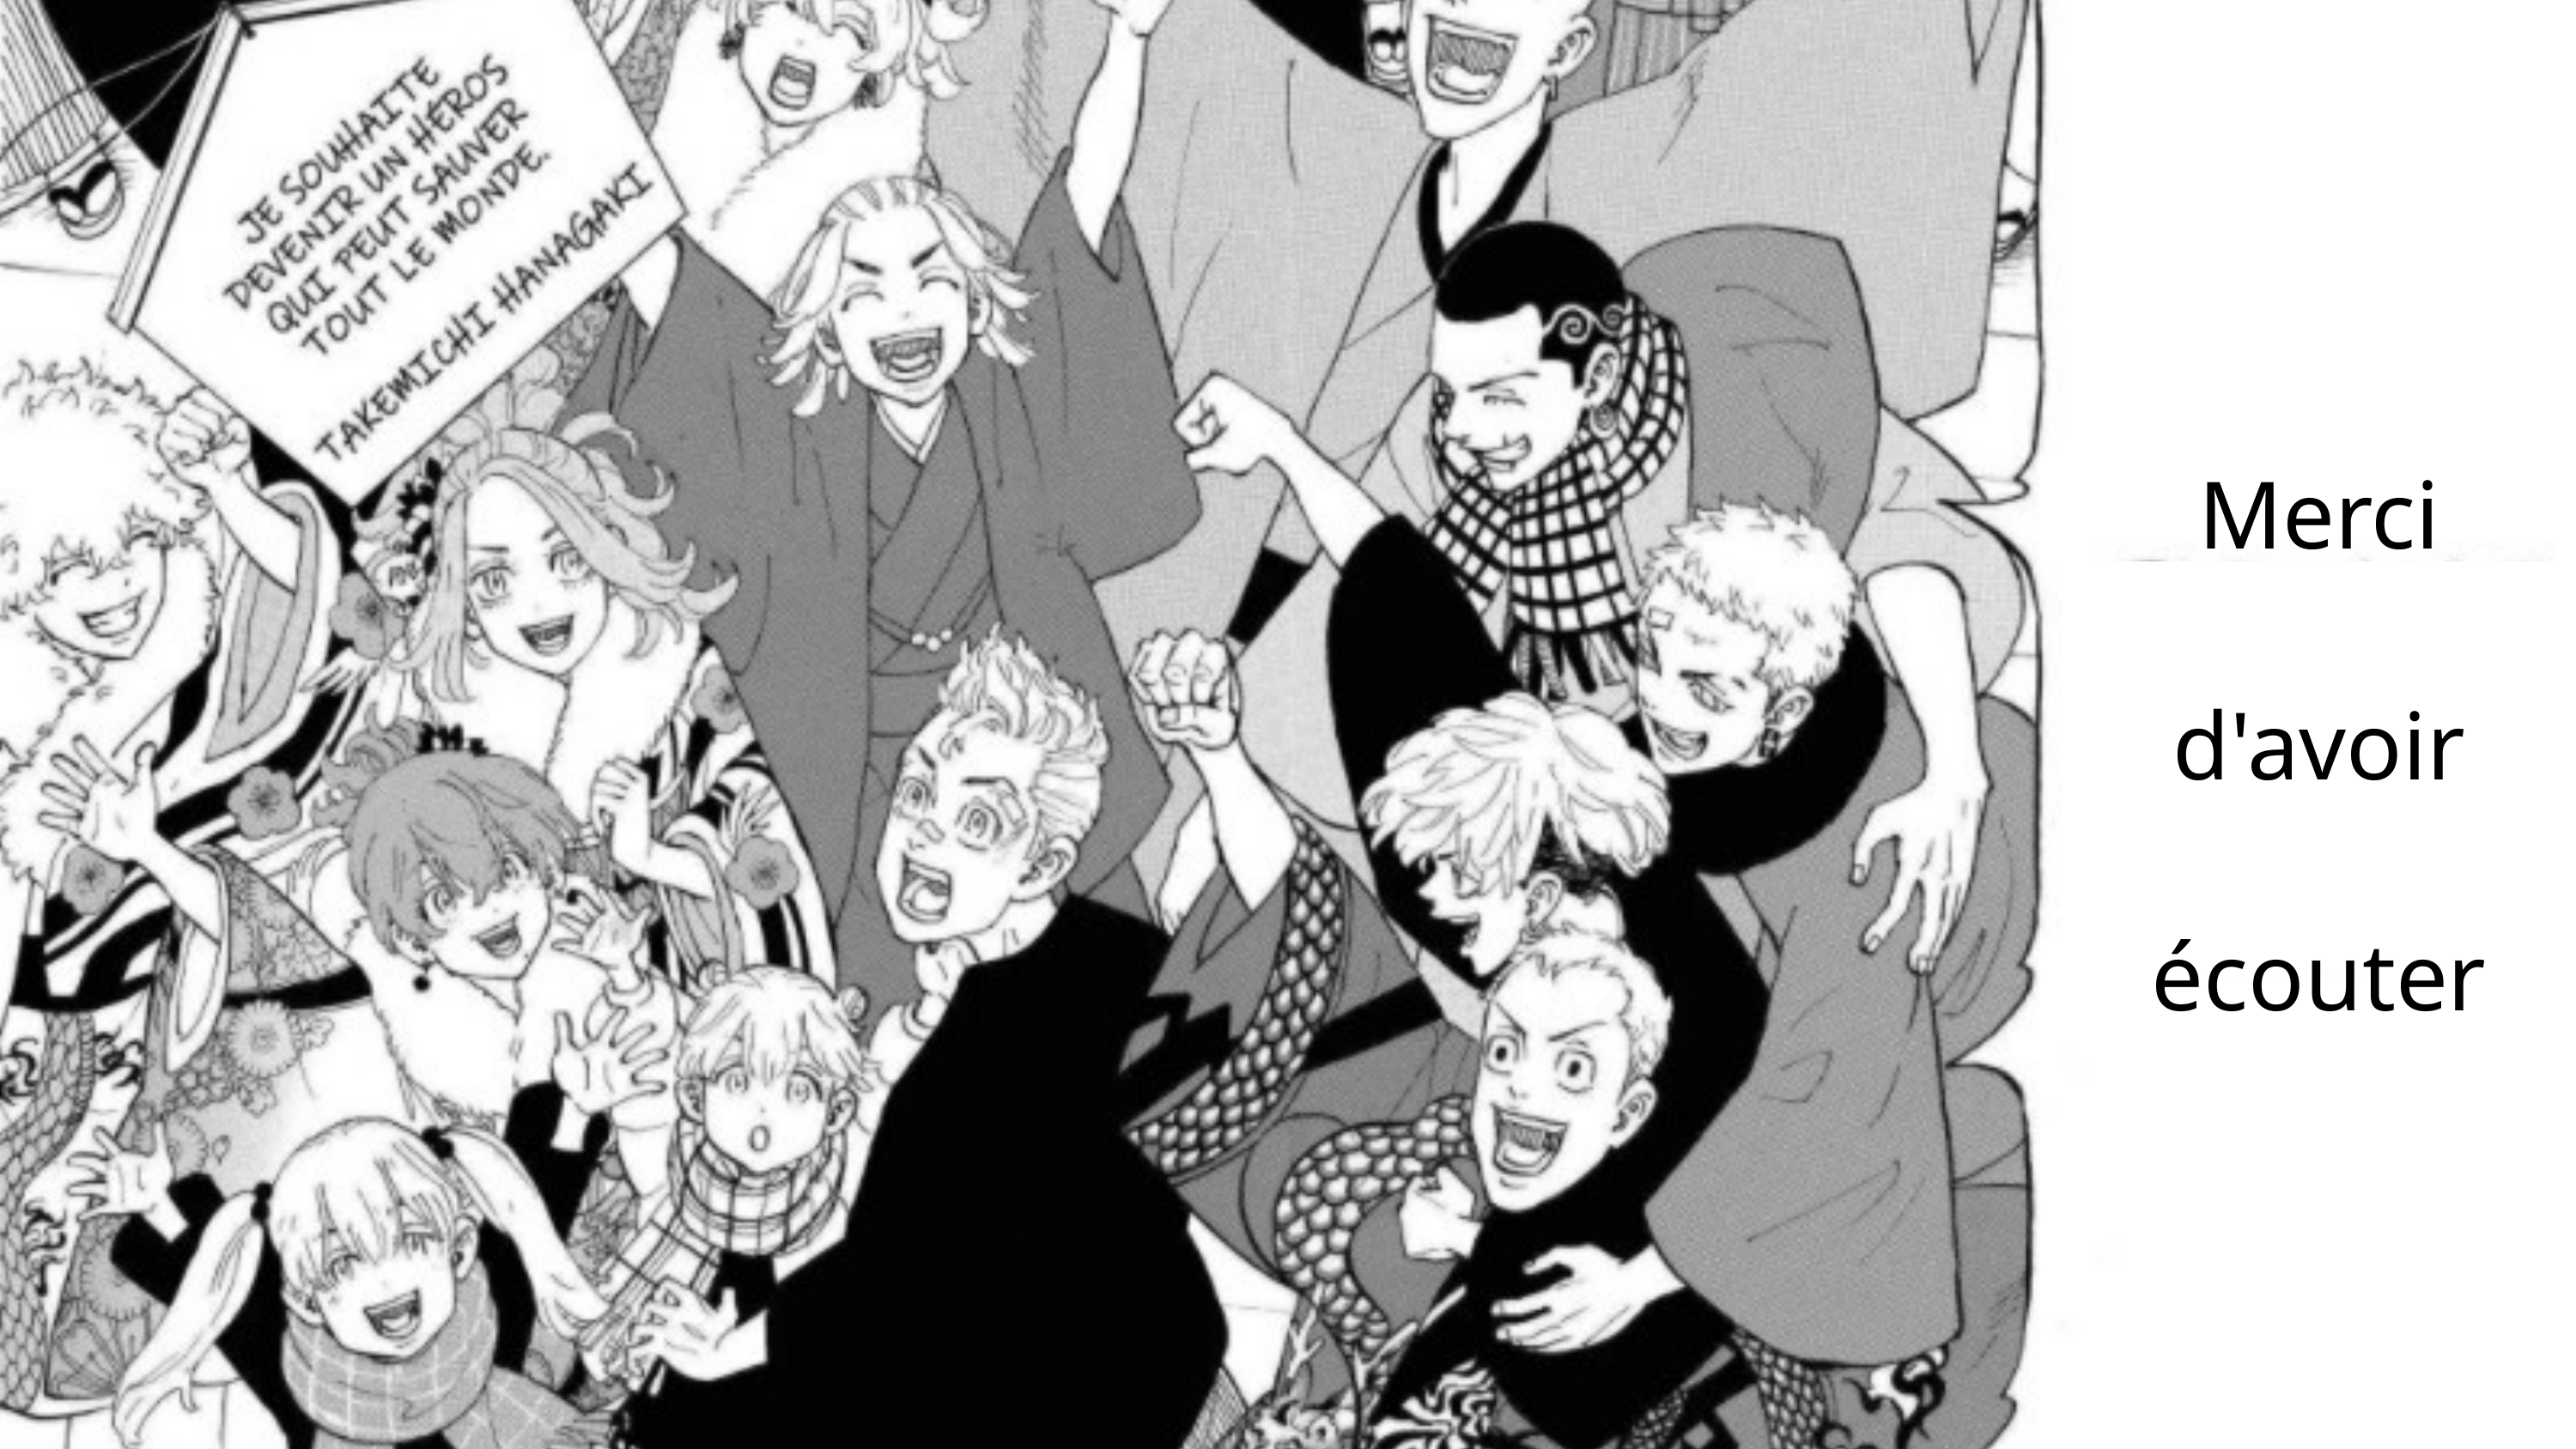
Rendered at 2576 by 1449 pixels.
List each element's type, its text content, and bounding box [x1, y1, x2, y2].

text_box [0, 0, 2576, 1449]
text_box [2062, 561, 2576, 968]
text_box Merci [2188, 437, 2451, 559]
text_box écouter [2103, 975, 2536, 1029]
